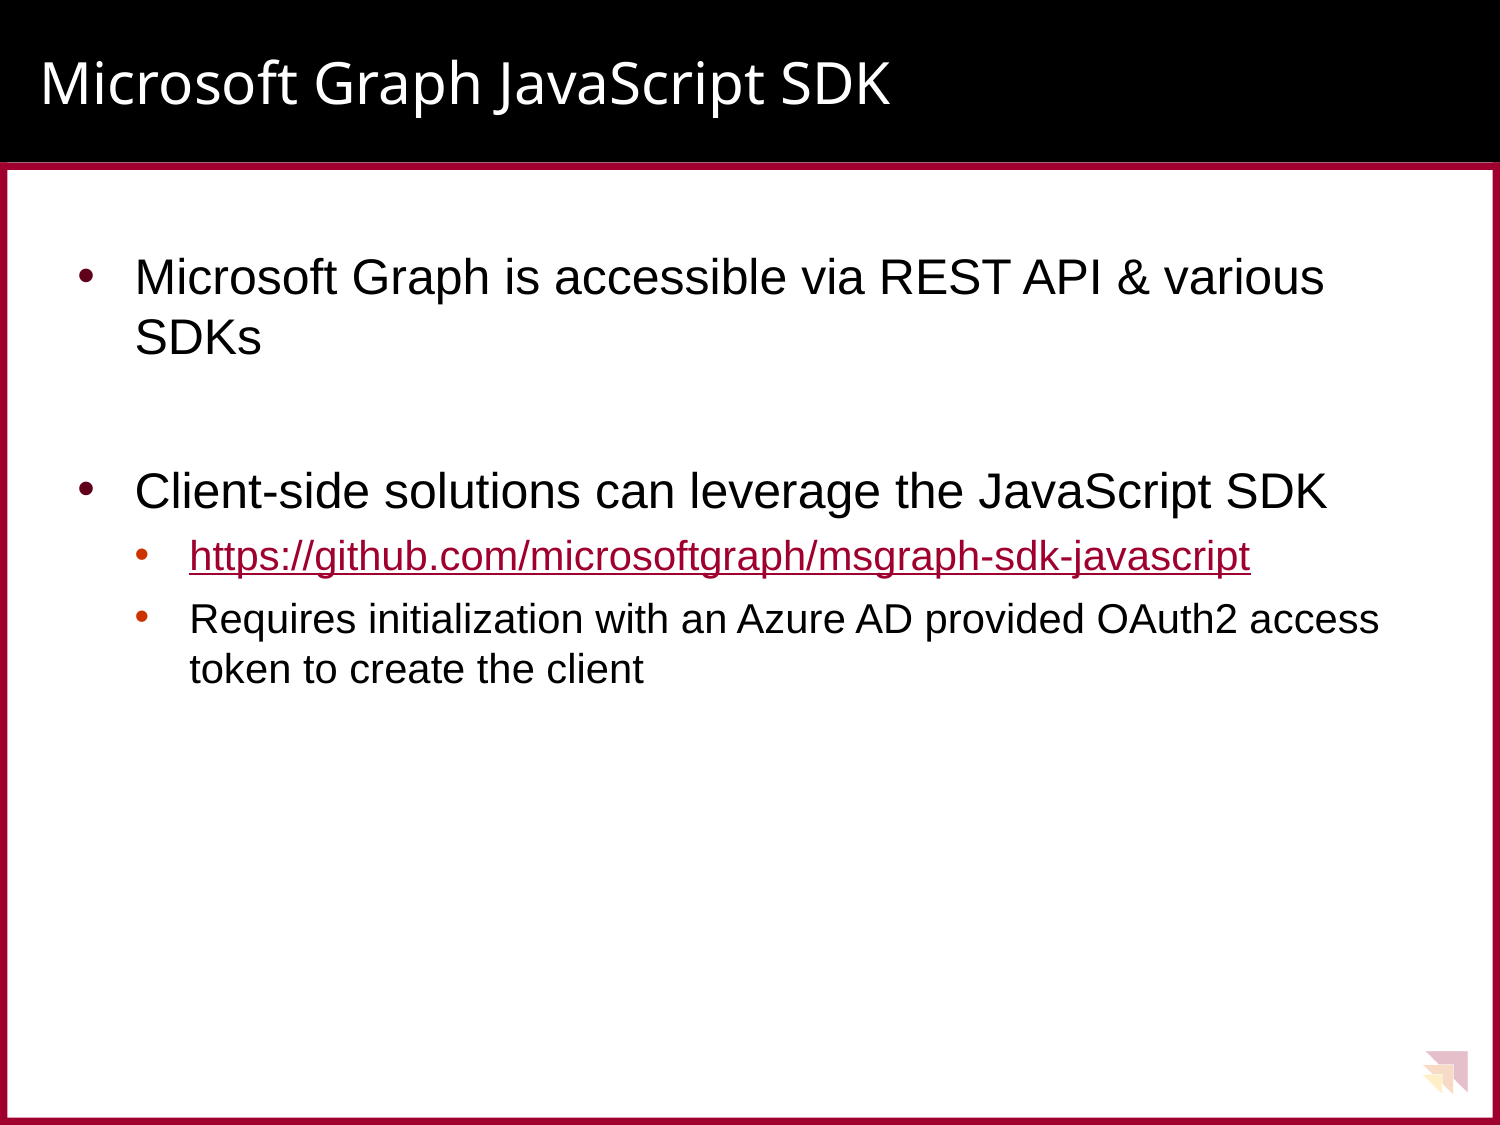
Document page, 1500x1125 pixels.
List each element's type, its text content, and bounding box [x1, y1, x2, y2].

title Microsoft Graph JavaScript SDK [24, 12, 1438, 150]
list Microsoft Graph is accessible via REST API & various SDKs Client-side solutions can leverage the JavaScript SDK https://github.com/microsoftgraph/msgraph-sdk-javascript Requires initialization with an Azure AD provided OAuth2 access token to create the client [62, 237, 1438, 1088]
